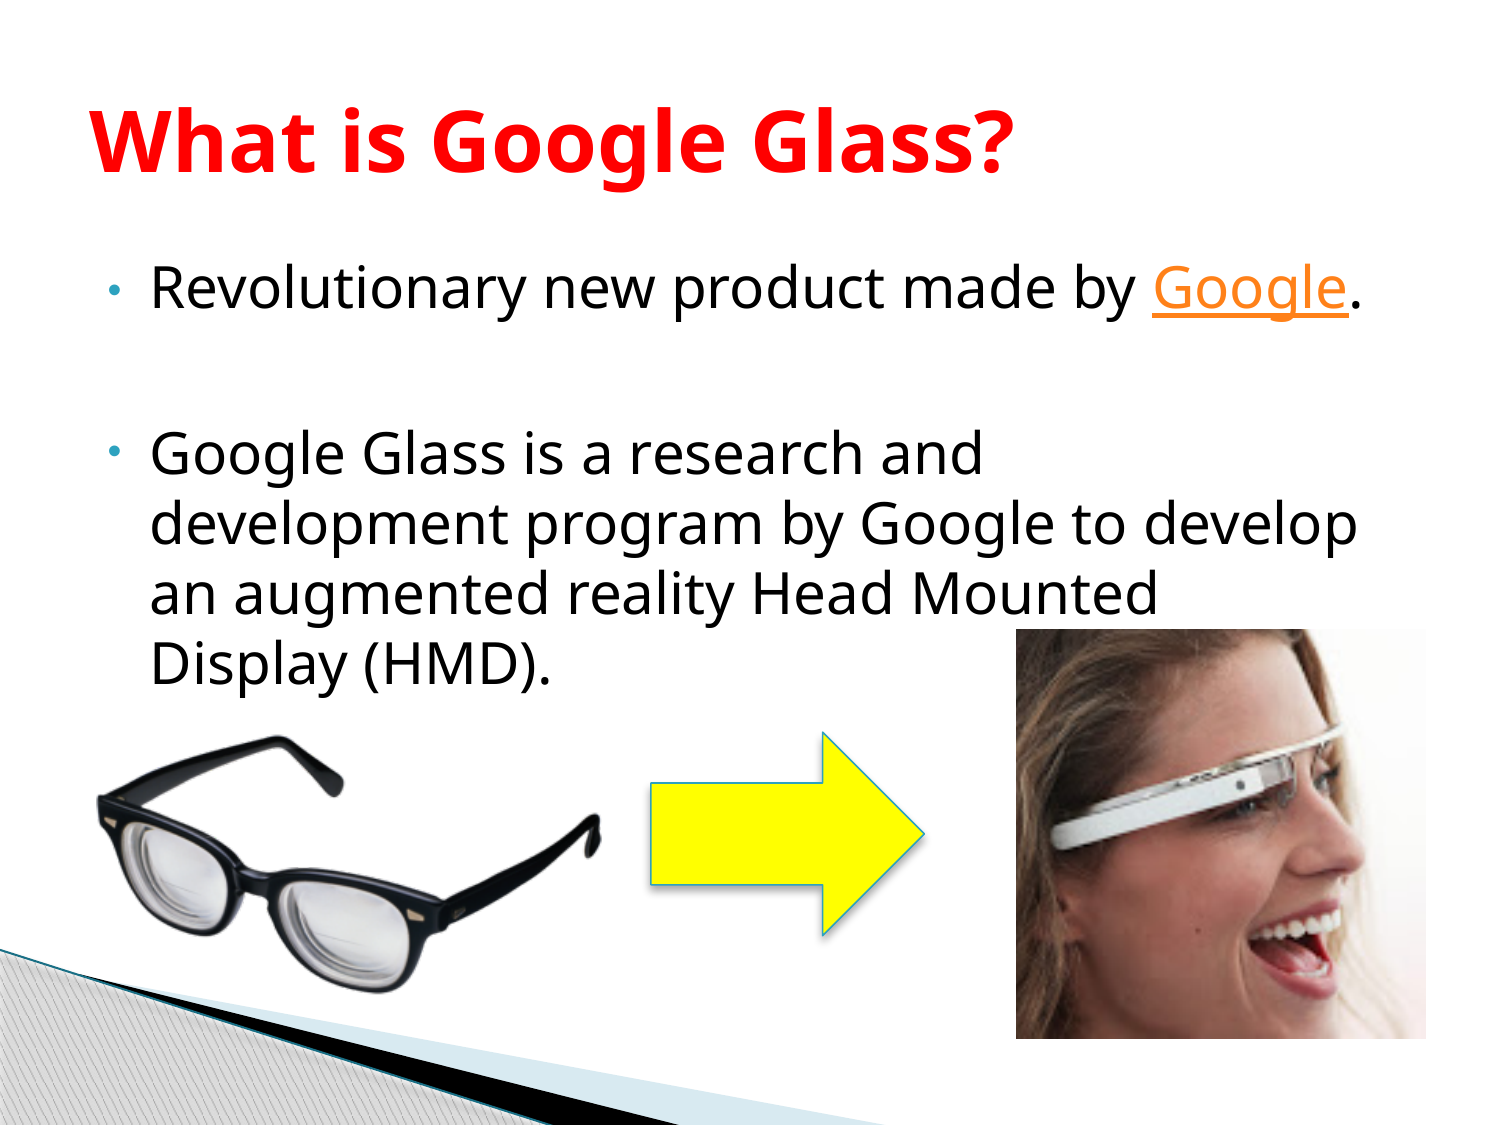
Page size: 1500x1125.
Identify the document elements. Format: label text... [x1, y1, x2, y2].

title What is Google Glass? [75, 45, 1425, 233]
text_box [650, 731, 925, 937]
picture [92, 731, 606, 999]
picture [1016, 629, 1427, 1039]
list Revolutionary new product made by Google. Google Glass is a research and development program by Google to develop an augmented reality Head Mounted Display (HMD). [75, 243, 1425, 986]
